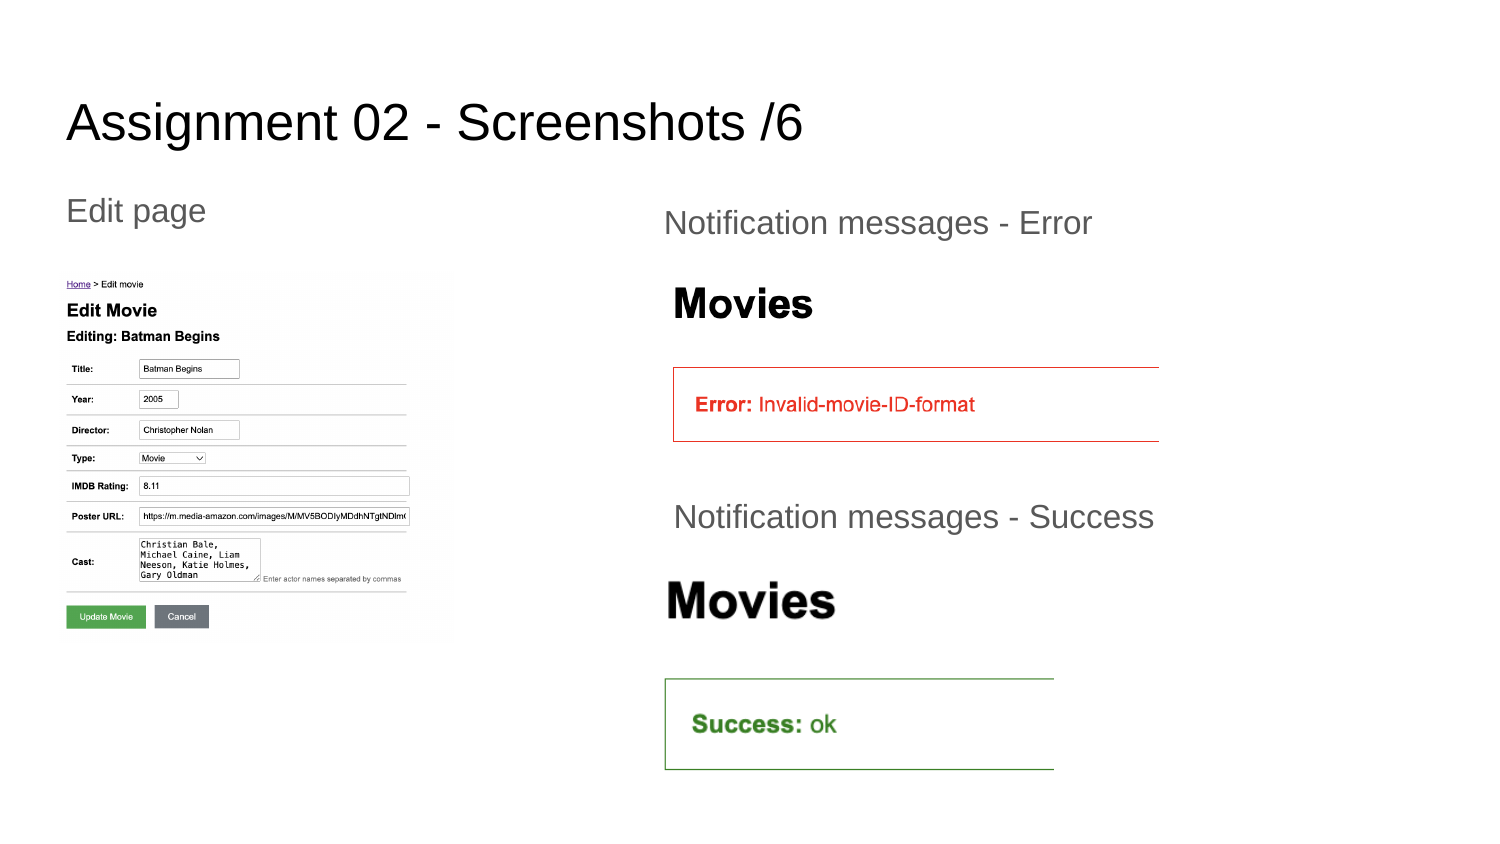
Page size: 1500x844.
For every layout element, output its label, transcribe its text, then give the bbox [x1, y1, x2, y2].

list Edit page [50, 177, 463, 250]
text_box Notification messages - Error [648, 190, 1159, 262]
title Assignment 02 - Screenshots /6 [50, 72, 1450, 168]
picture [648, 270, 1159, 463]
picture [658, 554, 1054, 786]
text_box Notification messages - Success [658, 484, 1282, 556]
picture [58, 270, 455, 643]
